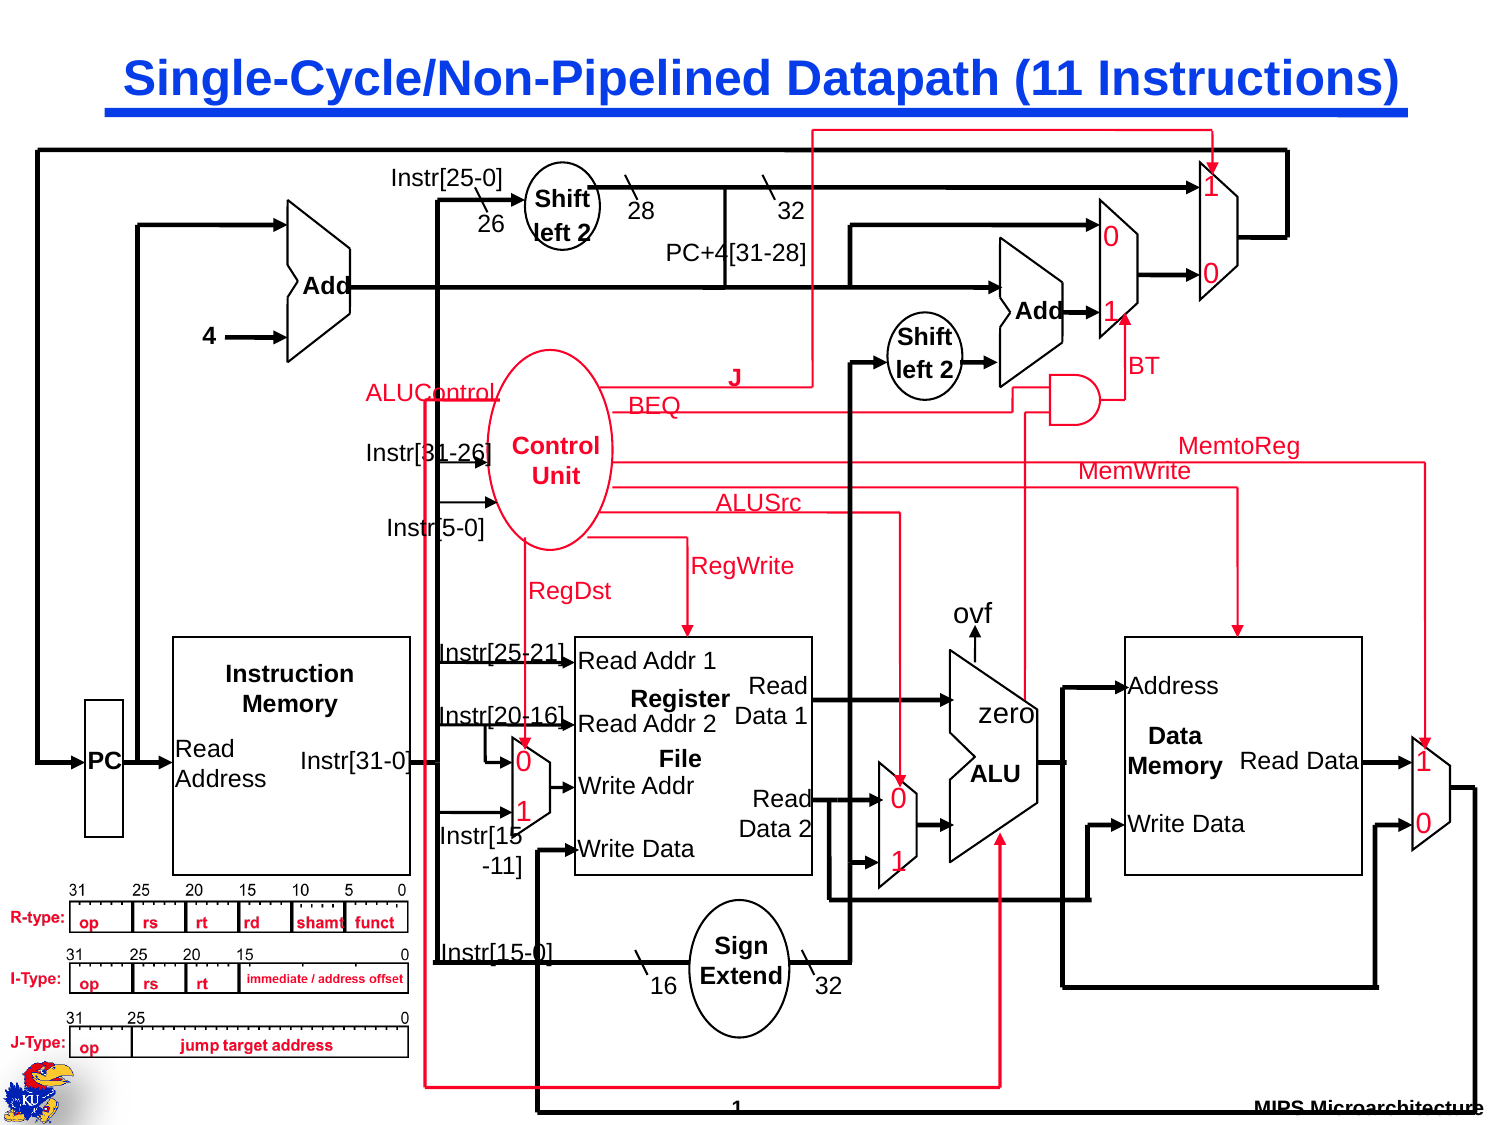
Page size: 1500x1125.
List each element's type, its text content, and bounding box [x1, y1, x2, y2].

title Single-Cycle/Non-Pipelined Datapath (11 Instructions) [112, 50, 1438, 112]
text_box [0, 129, 1476, 1113]
picture [2, 1113, 74, 1124]
